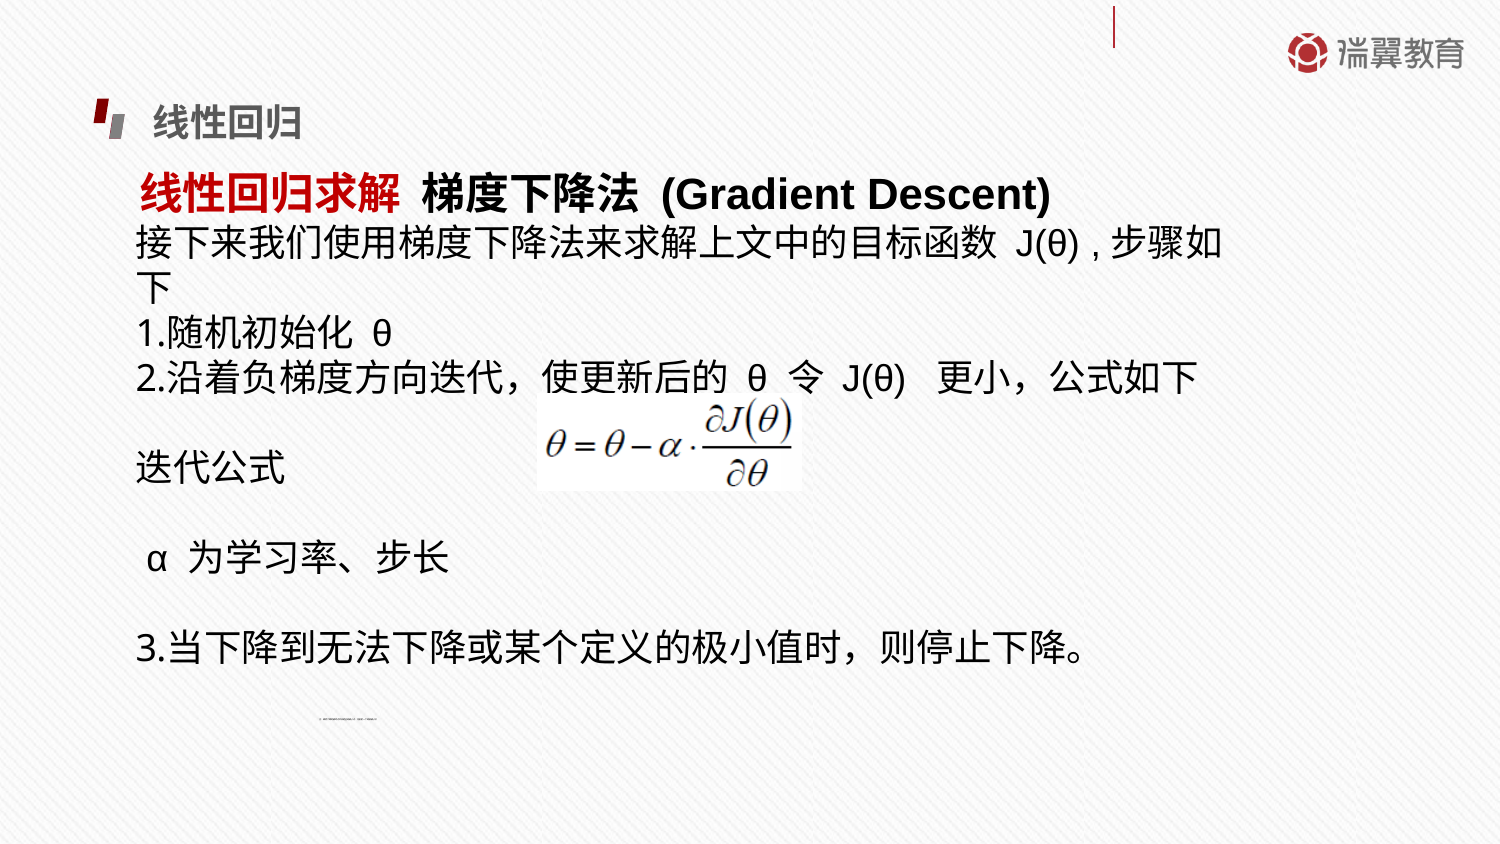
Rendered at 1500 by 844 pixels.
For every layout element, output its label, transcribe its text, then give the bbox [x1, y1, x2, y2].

text_box [108, 113, 126, 140]
picture [0, 0, 1500, 844]
text_box 接下来我们使用梯度下降法来求解上文中的目标函数 J(θ) ​,步骤如下 随机初始化 ​θ 沿着负梯度方向迭代，使更新后的 θ​ 令 J(θ) ​ 更小，公式如下 迭代公式 ​ α 为学习率、步长 当下降到无法下降或某个定义的极小值时，则停止下降。 [124, 212, 1264, 675]
text_box [92, 97, 111, 125]
text_box 注：梯度下降的最终点并非是全局最小点，可能是一个局部最小点 [304, 710, 392, 728]
text_box 线性回归 [137, 91, 829, 168]
text_box 线性回归求解 梯度下降法 (Gradient Descent) [124, 168, 1393, 228]
